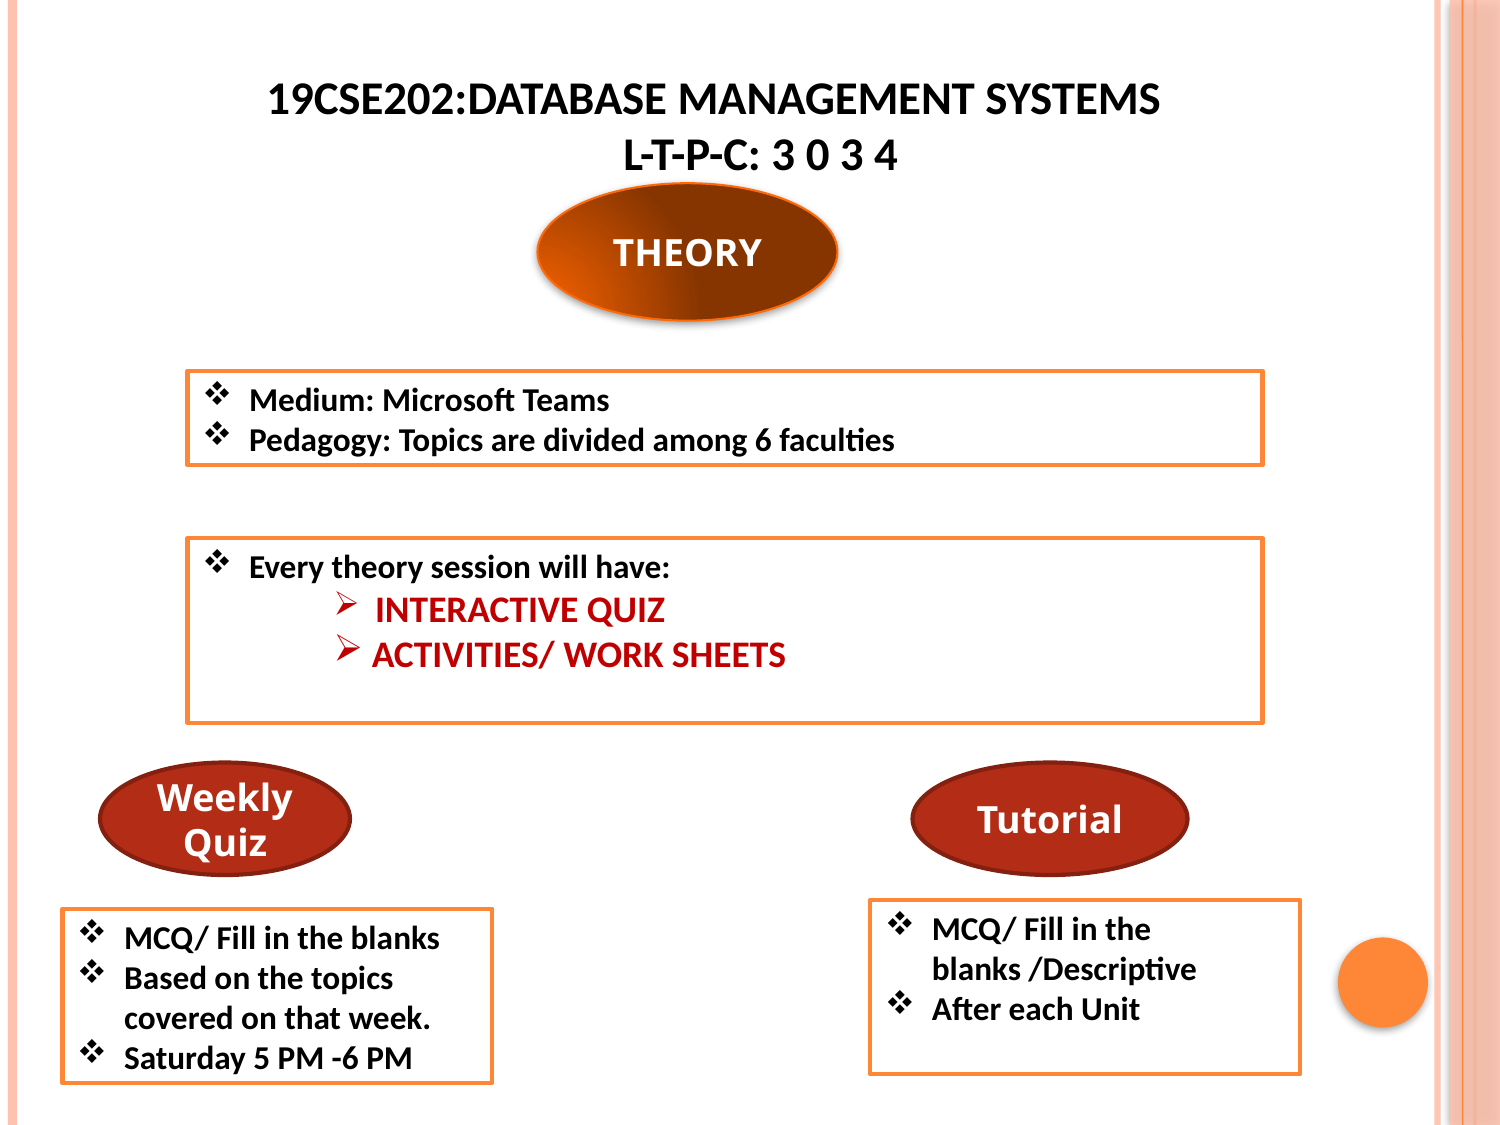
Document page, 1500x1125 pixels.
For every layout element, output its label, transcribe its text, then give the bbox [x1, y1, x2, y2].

text_box MCQ/ Fill in the blanks Based on the topics covered on that week. Saturday 5 PM -6 PM [60, 907, 494, 1085]
text_box Every theory session will have: INTERACTIVE QUIZ ACTIVITIES/ WORK SHEETS [185, 536, 1265, 725]
text_box Medium: Microsoft Teams Pedagogy: Topics are divided among 6 faculties [185, 369, 1265, 467]
text_box Tutorial [910, 760, 1190, 878]
text_box Weekly Quiz [97, 760, 353, 878]
title 19CSE202:DATABASE MANAGEMENT SYSTEMS L-T-P-C: 3 0 3 4 [75, 0, 1300, 188]
text_box THEORY [536, 182, 839, 322]
text_box MCQ/ Fill in the blanks /Descriptive After each Unit [868, 898, 1302, 1076]
